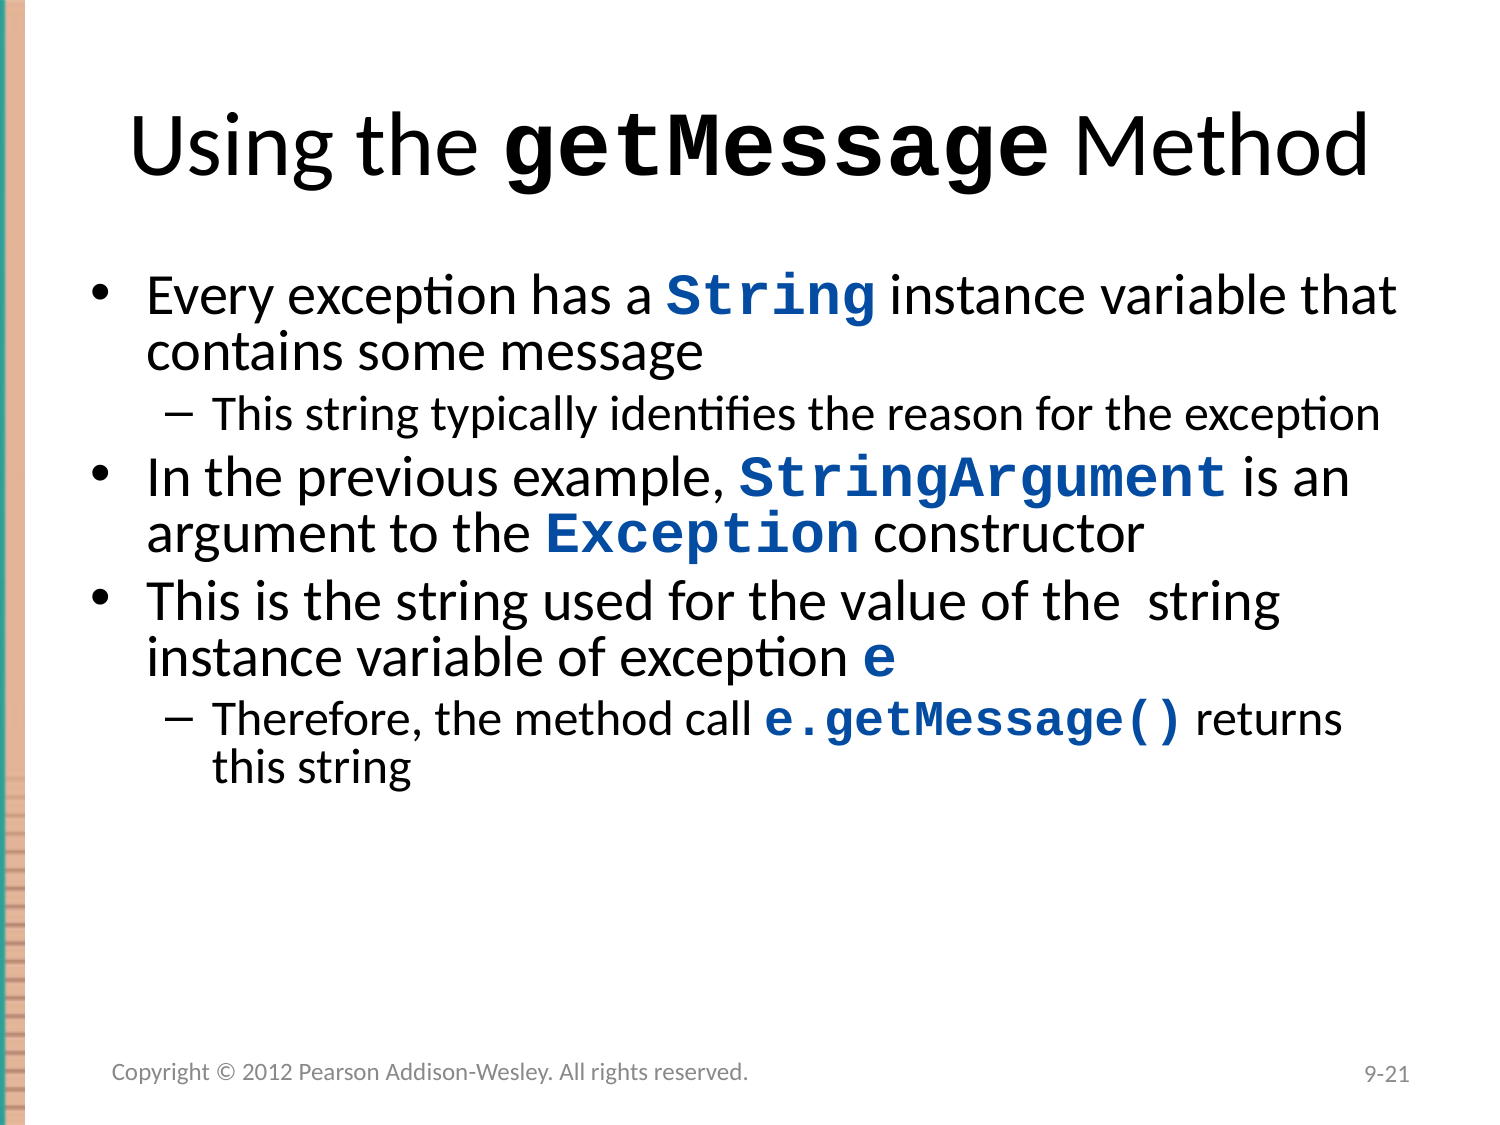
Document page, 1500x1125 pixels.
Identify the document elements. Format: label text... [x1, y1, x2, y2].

title Using the getMessage Method [74, 44, 1426, 233]
footer Copyright © 2012 Pearson Addison-Wesley. All rights reserved. [75, 1040, 788, 1100]
picture [0, 0, 25, 1125]
list Every exception has a String instance variable that contains some message This string typically identifies the reason for the exception In the previous example, StringArgument is an argument to the Exception constructor This is the string used for the value of the string instance variable of exception e Therefore, the method call e.getMessage() returns this string [74, 262, 1426, 1006]
slide_number 9-21 [1074, 1042, 1425, 1103]
